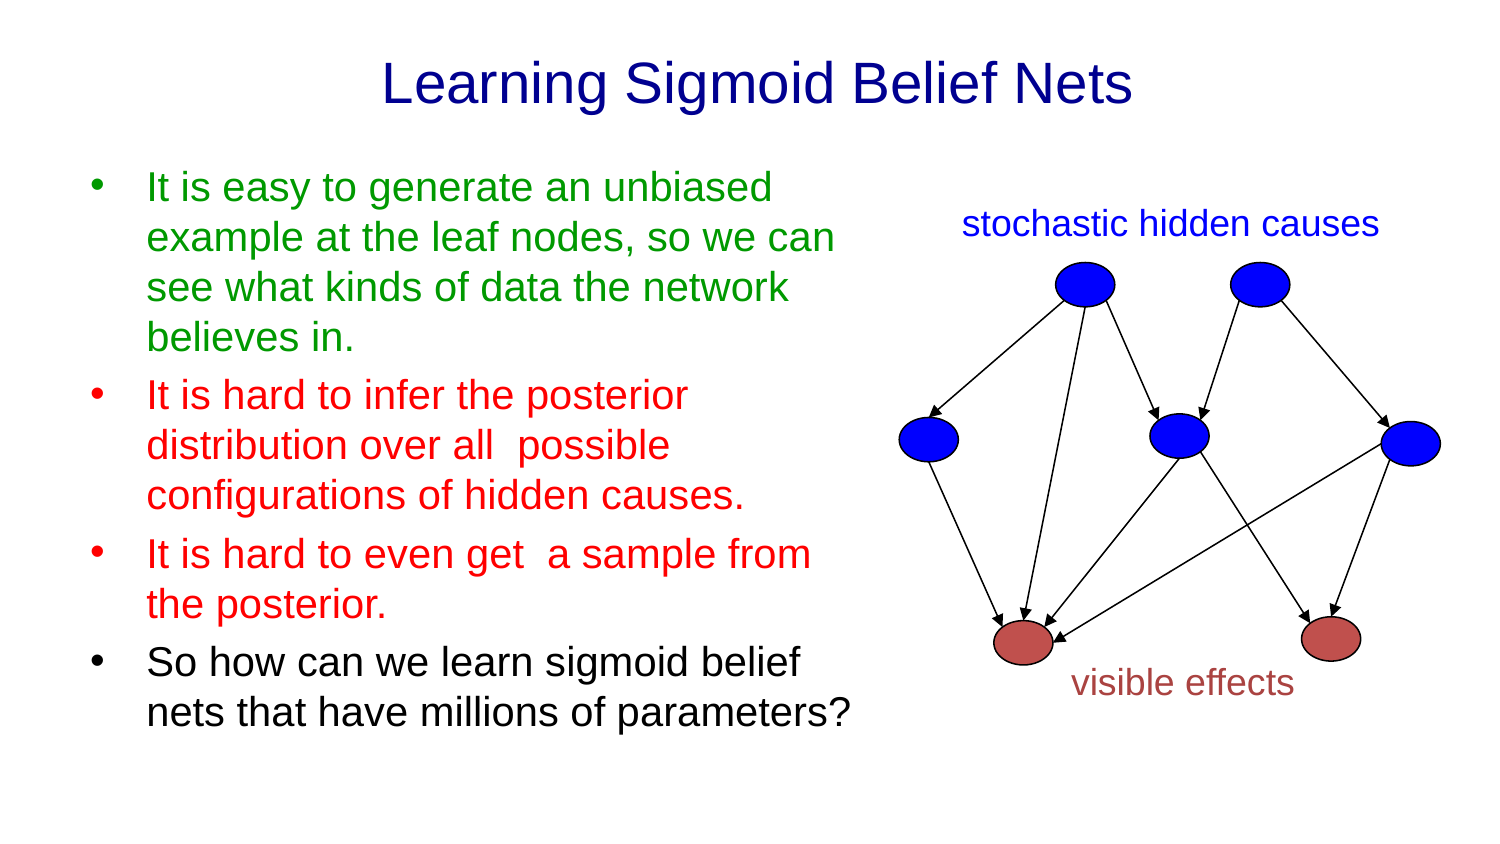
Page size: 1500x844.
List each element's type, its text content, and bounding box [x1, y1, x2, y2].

text_box [993, 621, 1051, 665]
text_box [899, 417, 959, 462]
text_box stochastic hidden causes [947, 191, 1440, 251]
list It is easy to generate an unbiased example at the leaf nodes, so we can see what kinds of data the network believes in. It is hard to infer the posterior distribution over all possible configurations of hidden causes. It is hard to even get a sample from the posterior. So how can we learn sigmoid belief nets that have millions of parameters? [75, 151, 884, 831]
text_box [1324, 652, 1355, 662]
text_box [1381, 421, 1441, 466]
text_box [928, 461, 1003, 628]
text_box visible effects [1056, 652, 1324, 710]
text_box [1200, 300, 1240, 421]
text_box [1280, 300, 1391, 429]
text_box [1105, 300, 1159, 421]
text_box [1230, 262, 1290, 307]
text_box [1023, 306, 1086, 621]
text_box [1385, 459, 1391, 617]
title Learning Sigmoid Belief Nets [75, 9, 1425, 151]
text_box [1149, 413, 1210, 442]
text_box [1055, 262, 1115, 307]
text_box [1052, 443, 1382, 643]
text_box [928, 300, 1065, 418]
